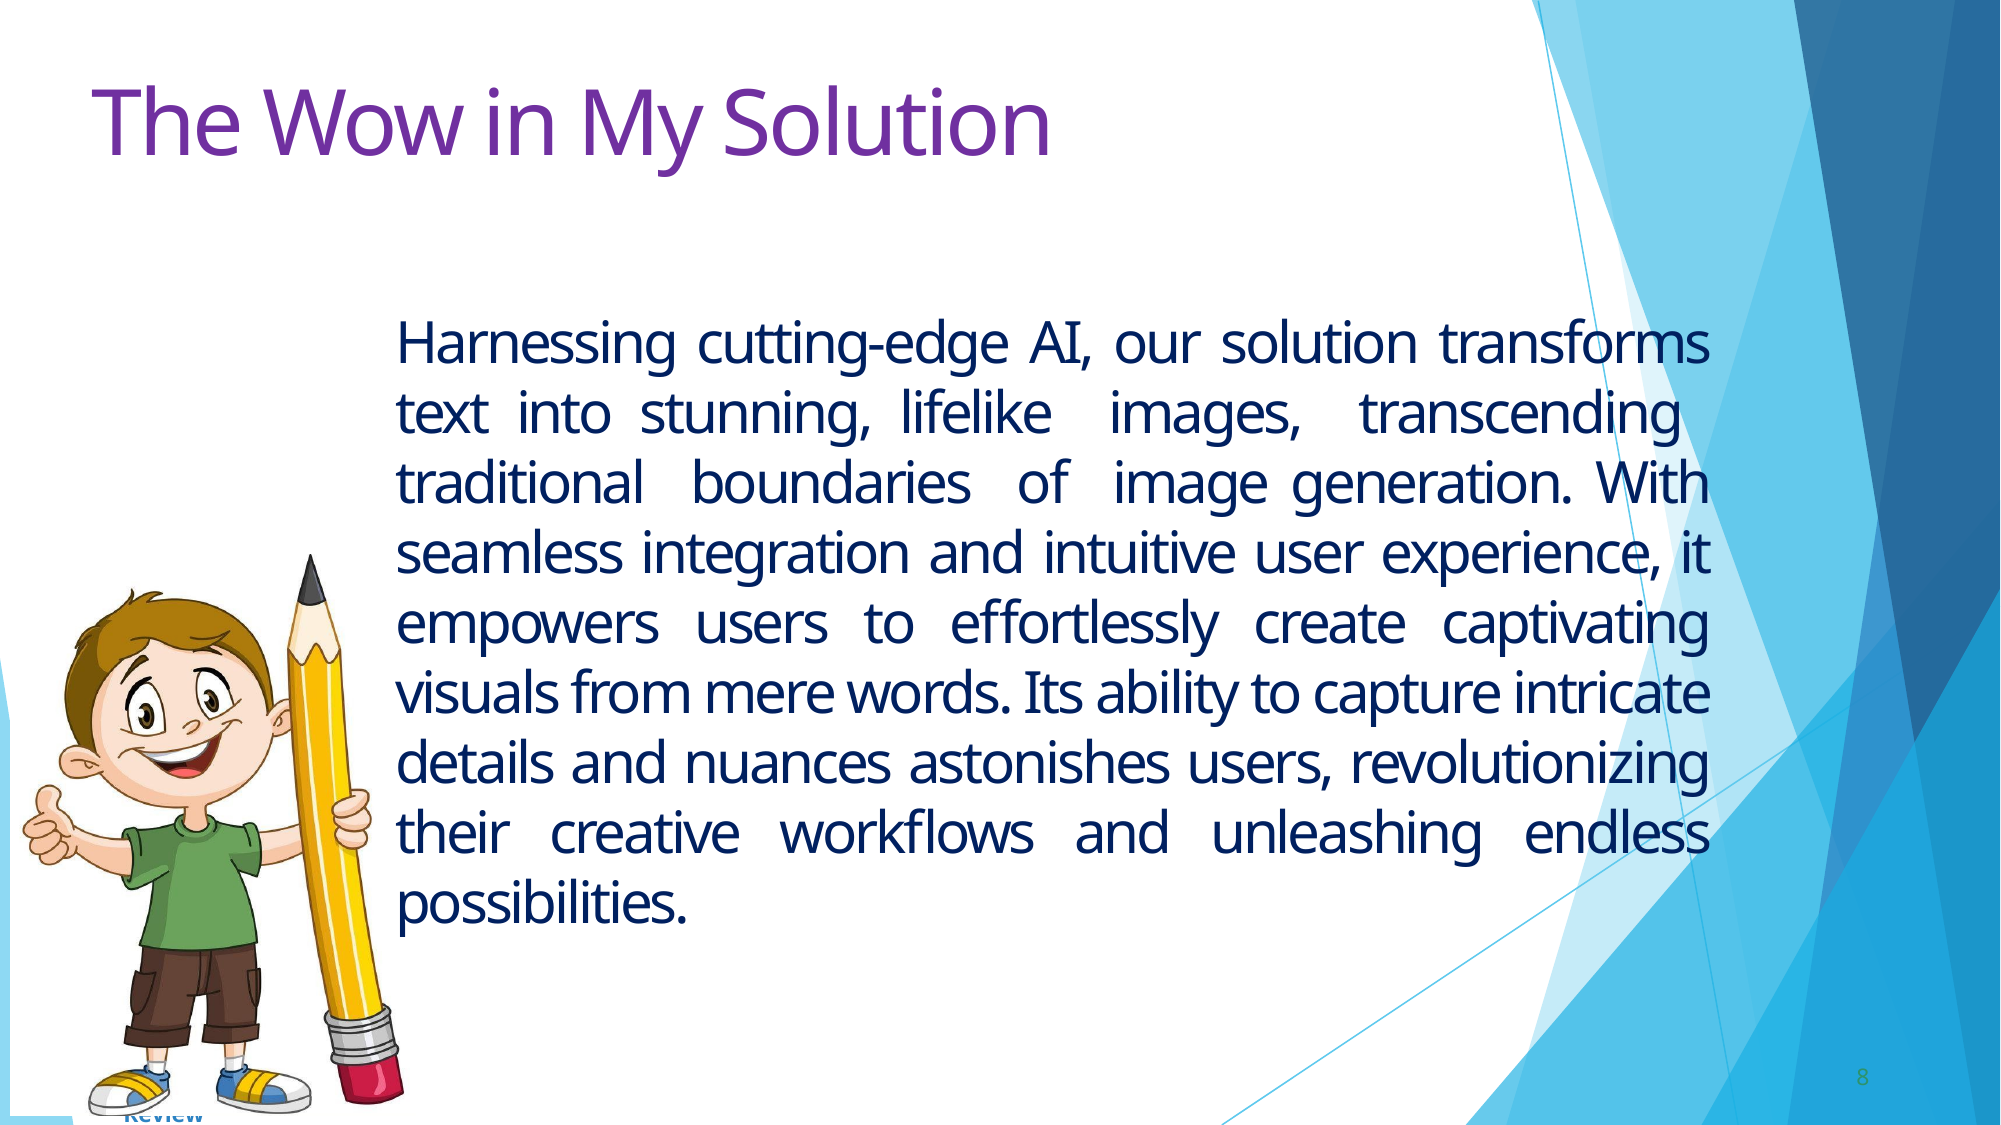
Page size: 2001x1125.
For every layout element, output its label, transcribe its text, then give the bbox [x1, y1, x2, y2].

text_box Harnessing cutting-edge AI, our solution transforms text into stunning, lifelike images, transcending traditional boundaries of image generation. With seamless integration and intuitive user experience, it empowers users to effortlessly create captivating visuals from mere words. Its ability to capture intricate details and nuances astonishes users, revolutionizing their creative workﬂows and unleashing endless possibilities. [378, 298, 1725, 943]
picture [10, 554, 416, 1116]
title The Wow in My Solution [91, 63, 1694, 175]
slide_number 8 [1849, 1061, 1890, 1125]
